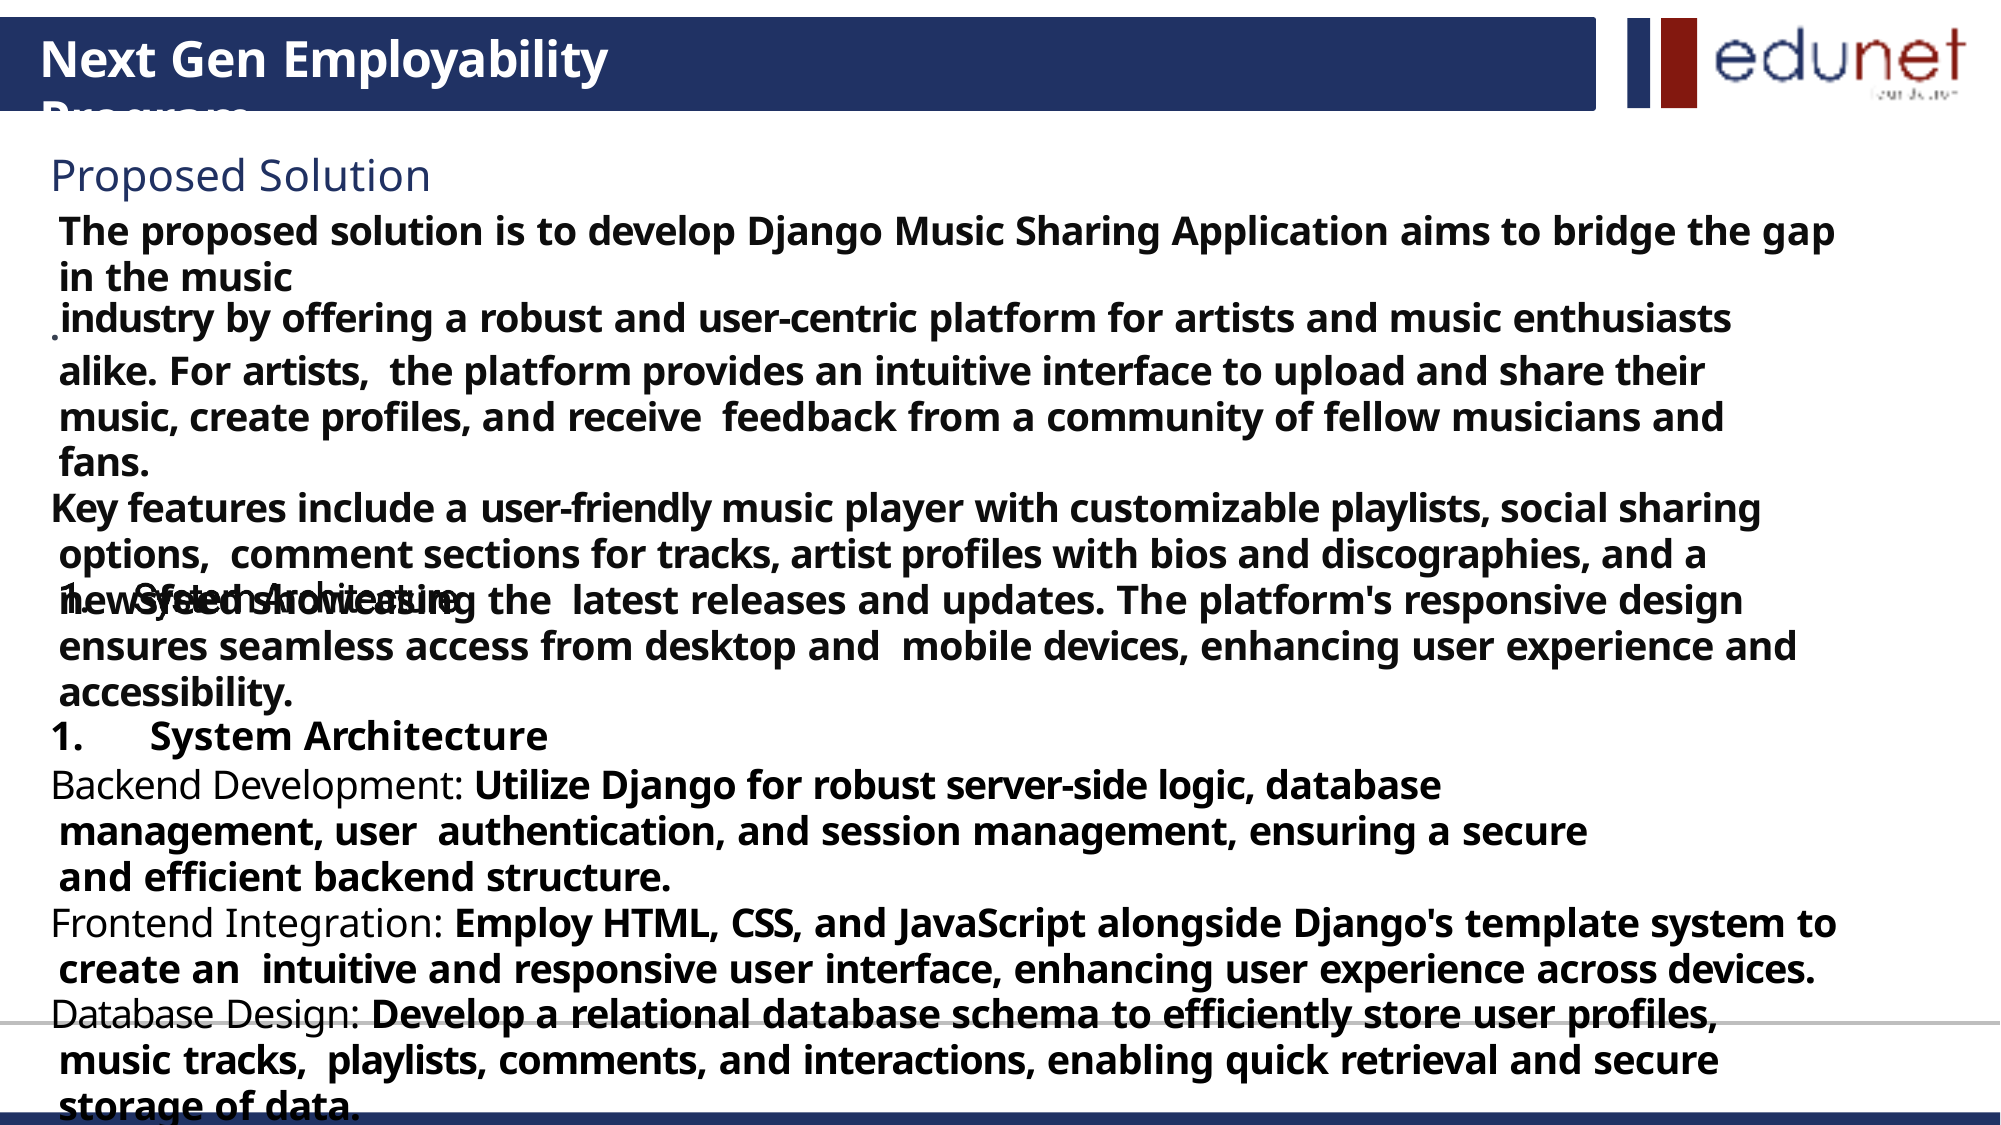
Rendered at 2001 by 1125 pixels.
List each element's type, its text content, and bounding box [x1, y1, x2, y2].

title Next Gen Employability Program [37, 24, 748, 215]
picture [134, 581, 457, 622]
picture [1706, 18, 1978, 109]
text_box Proposed Solution The proposed solution is to develop Django Music Sharing Application aims to bridge the gap in the music .industry by offering a robust and user-centric platform for artists and music enthusiasts alike. For artists, the platform provides an intuitive interface to upload and share their music, create profiles, and receive feedback from a community of fellow musicians and fans. Key features include a user-friendly music player with customizable playlists, social sharing options, comment sections for tracks, artist profiles with bios and discographies, and a newsfeed showcasing the latest releases and updates. The platform's responsive design ensures seamless access from desktop and mobile devices, enhancing user experience and accessibility. 1. System Architecture Backend Development: Utilize Django for robust server-side logic, database management, user authentication, and session management, ensuring a secure and efficient backend structure. Frontend Integration: Employ HTML, CSS, and JavaScript alongside Django's template system to create an intuitive and responsive user interface, enhancing user experience across devices. Database Design: Develop a relational database schema to efficiently store user profiles, music tracks, playlists, comments, and interactions, enabling quick retrieval and secure storage of data. 2 .Core Features: User Profiles: Allow artists to create detailed profiles with bio, discography, and social media links. Source : GPT 4 [41, 138, 1869, 1125]
picture [61, 582, 74, 613]
